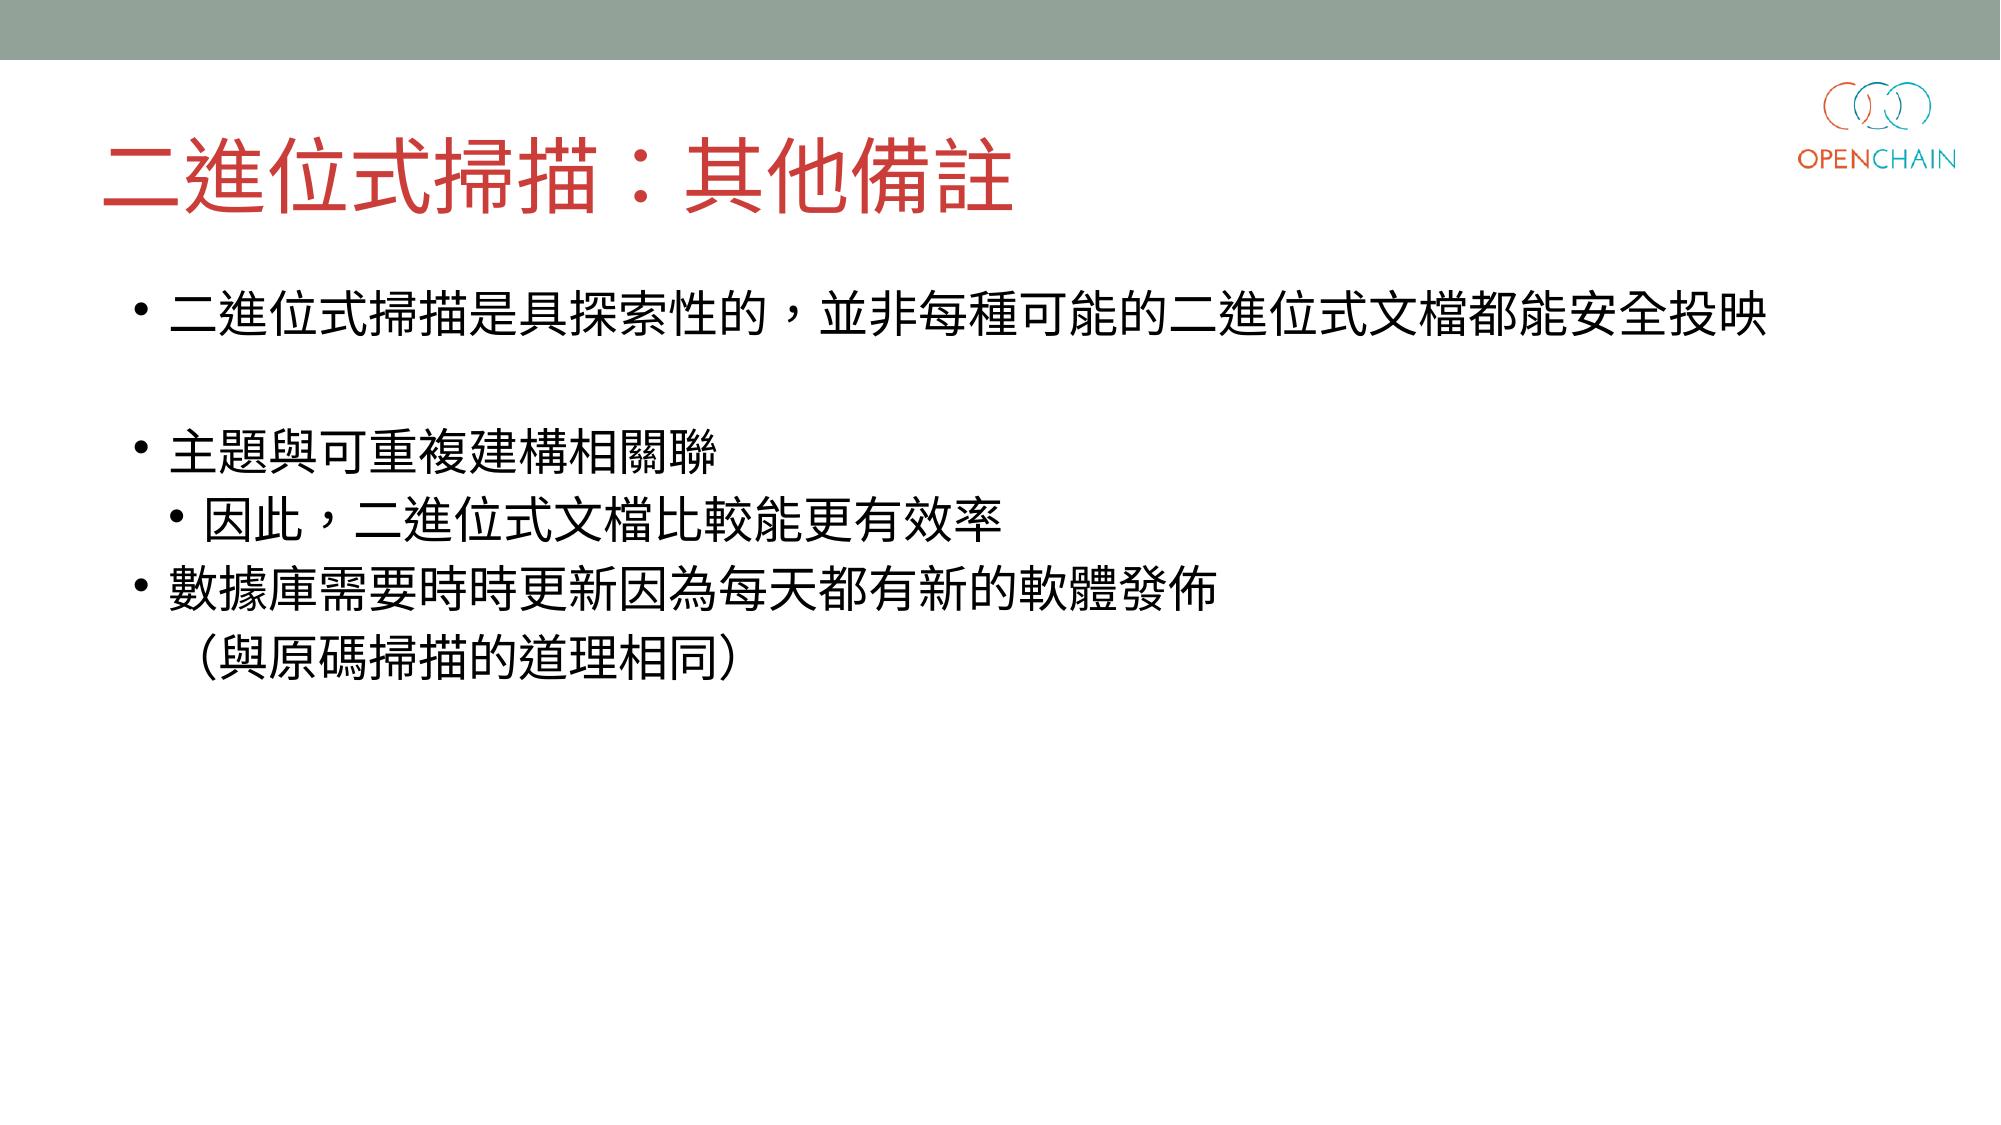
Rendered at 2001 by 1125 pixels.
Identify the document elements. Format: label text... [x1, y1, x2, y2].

text_box 二進位式掃描是具探索性的，並非每種可能的二進位式文檔都能安全投映 主題與可重複建構相關聯 因此，二進位式文檔比較能更有效率 數據庫需要時時更新因為每天都有新的軟體發佈 （與原碼掃描的道理相同） [118, 265, 1929, 1004]
picture [1900, 82, 1955, 169]
text_box 二進位式掃描：其他備註 [99, 52, 1900, 225]
